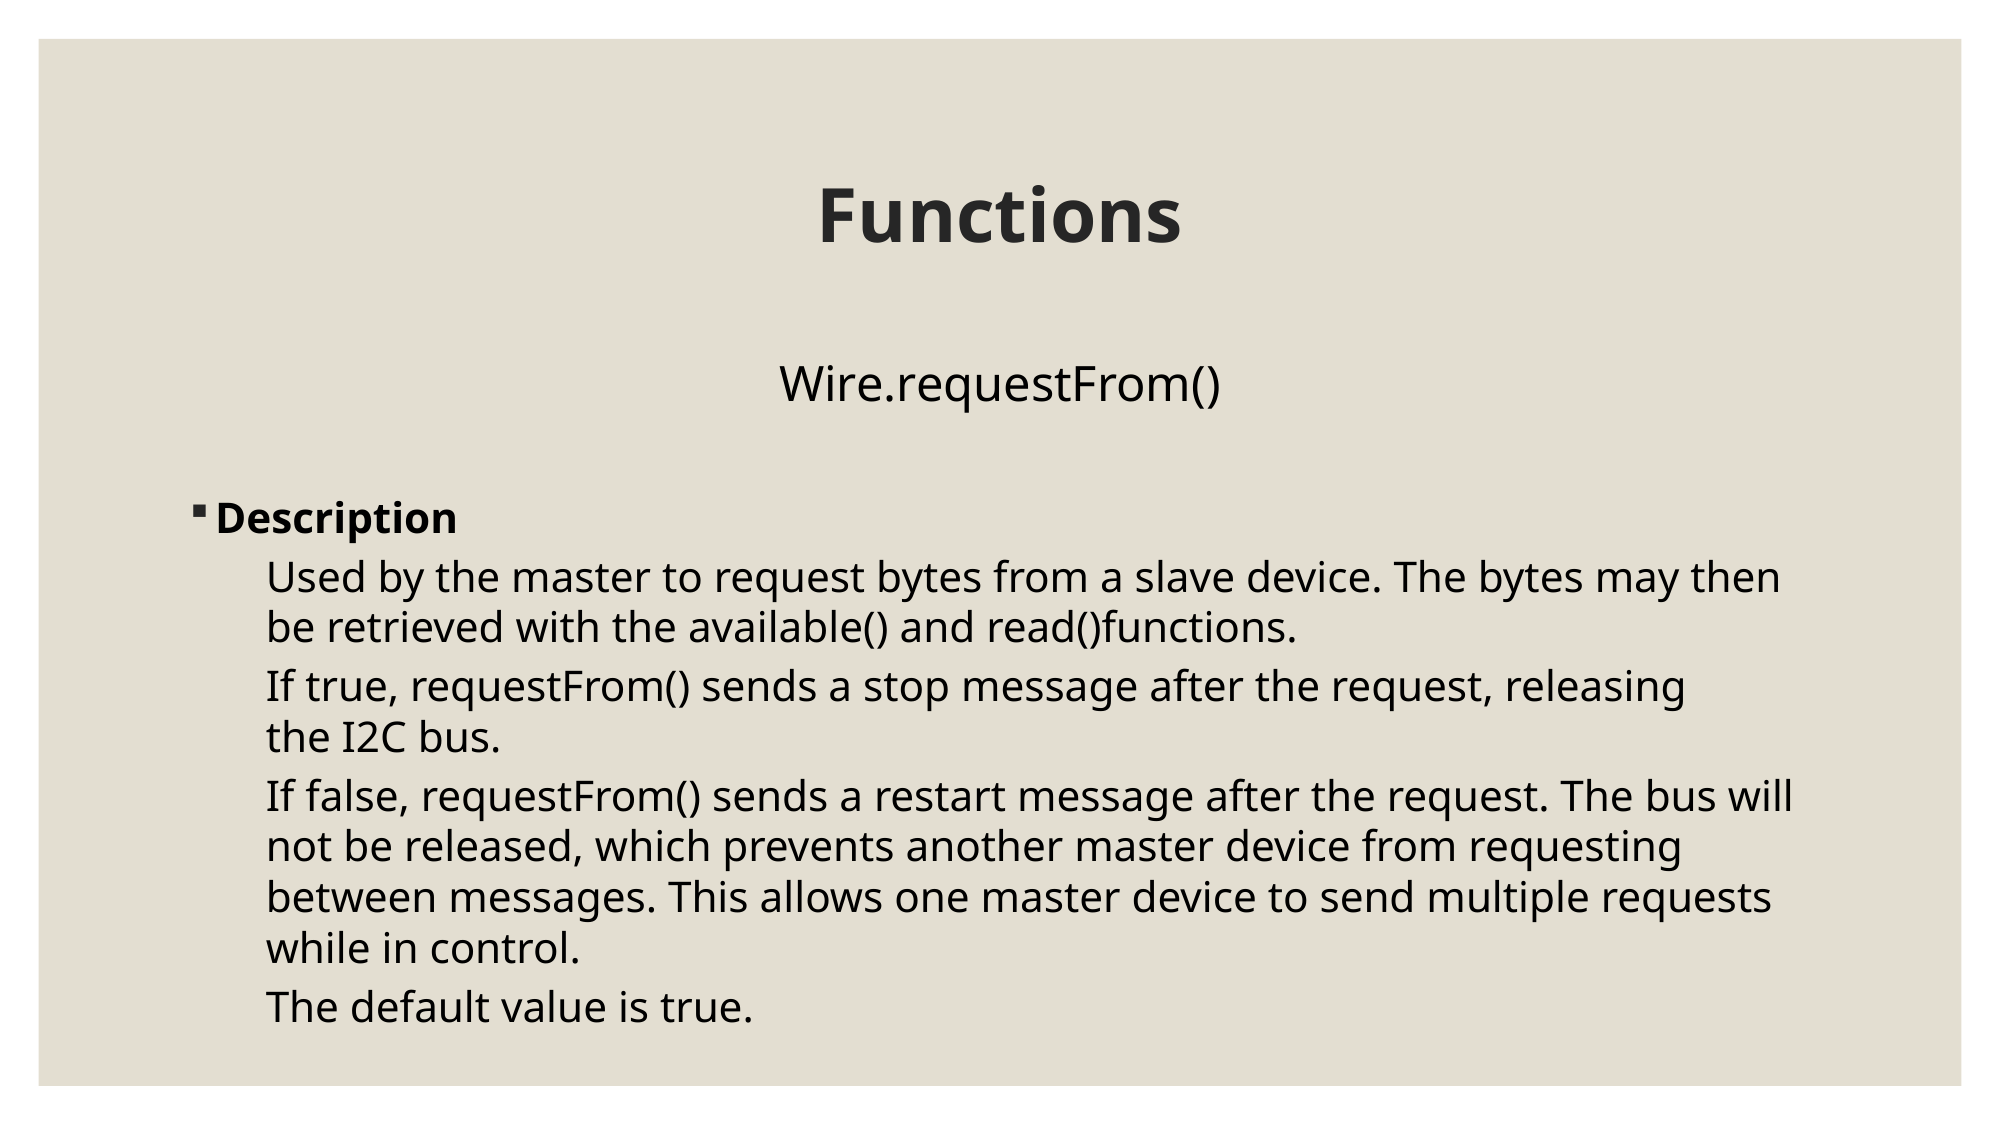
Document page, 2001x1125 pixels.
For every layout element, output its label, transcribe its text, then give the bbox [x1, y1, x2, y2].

title Functions [174, 105, 1825, 331]
list Wire.requestFrom() Description Used by the master to request bytes from a slave device. The bytes may then be retrieved with the available() and read()functions. If true, requestFrom() sends a stop message after the request, releasing the I2C bus. If false, requestFrom() sends a restart message after the request. The bus will not be released, which prevents another master device from requesting between messages. This allows one master device to send multiple requests while in control. The default value is true. [174, 345, 1825, 1042]
